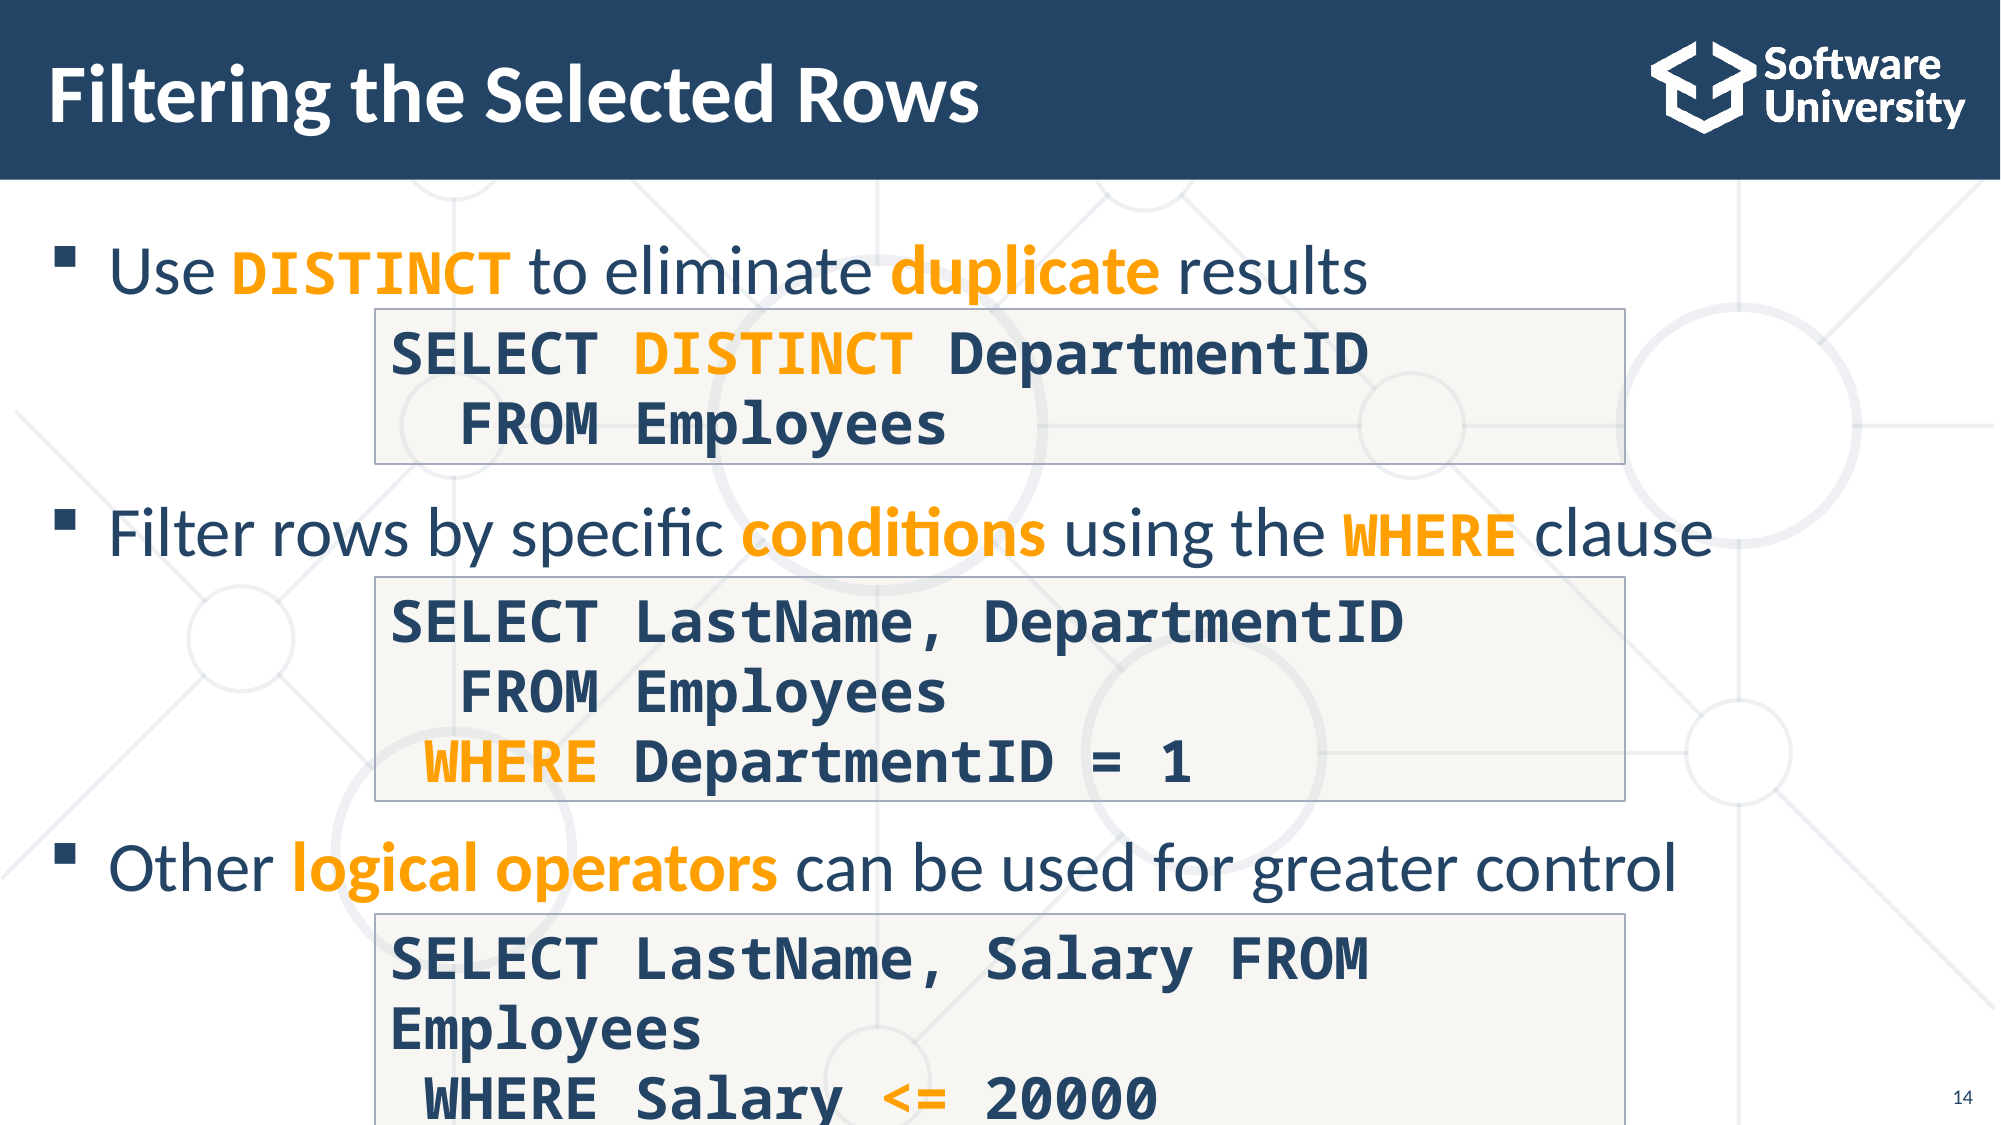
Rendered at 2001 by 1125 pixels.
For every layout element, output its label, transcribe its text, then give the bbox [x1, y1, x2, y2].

list Use DISTINCT to eliminate duplicate results Filter rows by specific conditions using the WHERE clause Other logical operators can be used for greater control [31, 196, 1970, 1104]
slide_number 14 [1927, 1067, 1989, 1117]
text_box SELECT LastName, Salary FROM Employees WHERE Salary <= 20000 [375, 913, 1625, 1125]
text_box SELECT LastName, DepartmentID FROM Employees WHERE DepartmentID = 1 [375, 576, 1625, 802]
title Filtering the Selected Rows [31, 16, 1625, 162]
picture [1651, 41, 1966, 134]
text_box SELECT DISTINCT DepartmentID FROM Employees [375, 309, 1625, 464]
